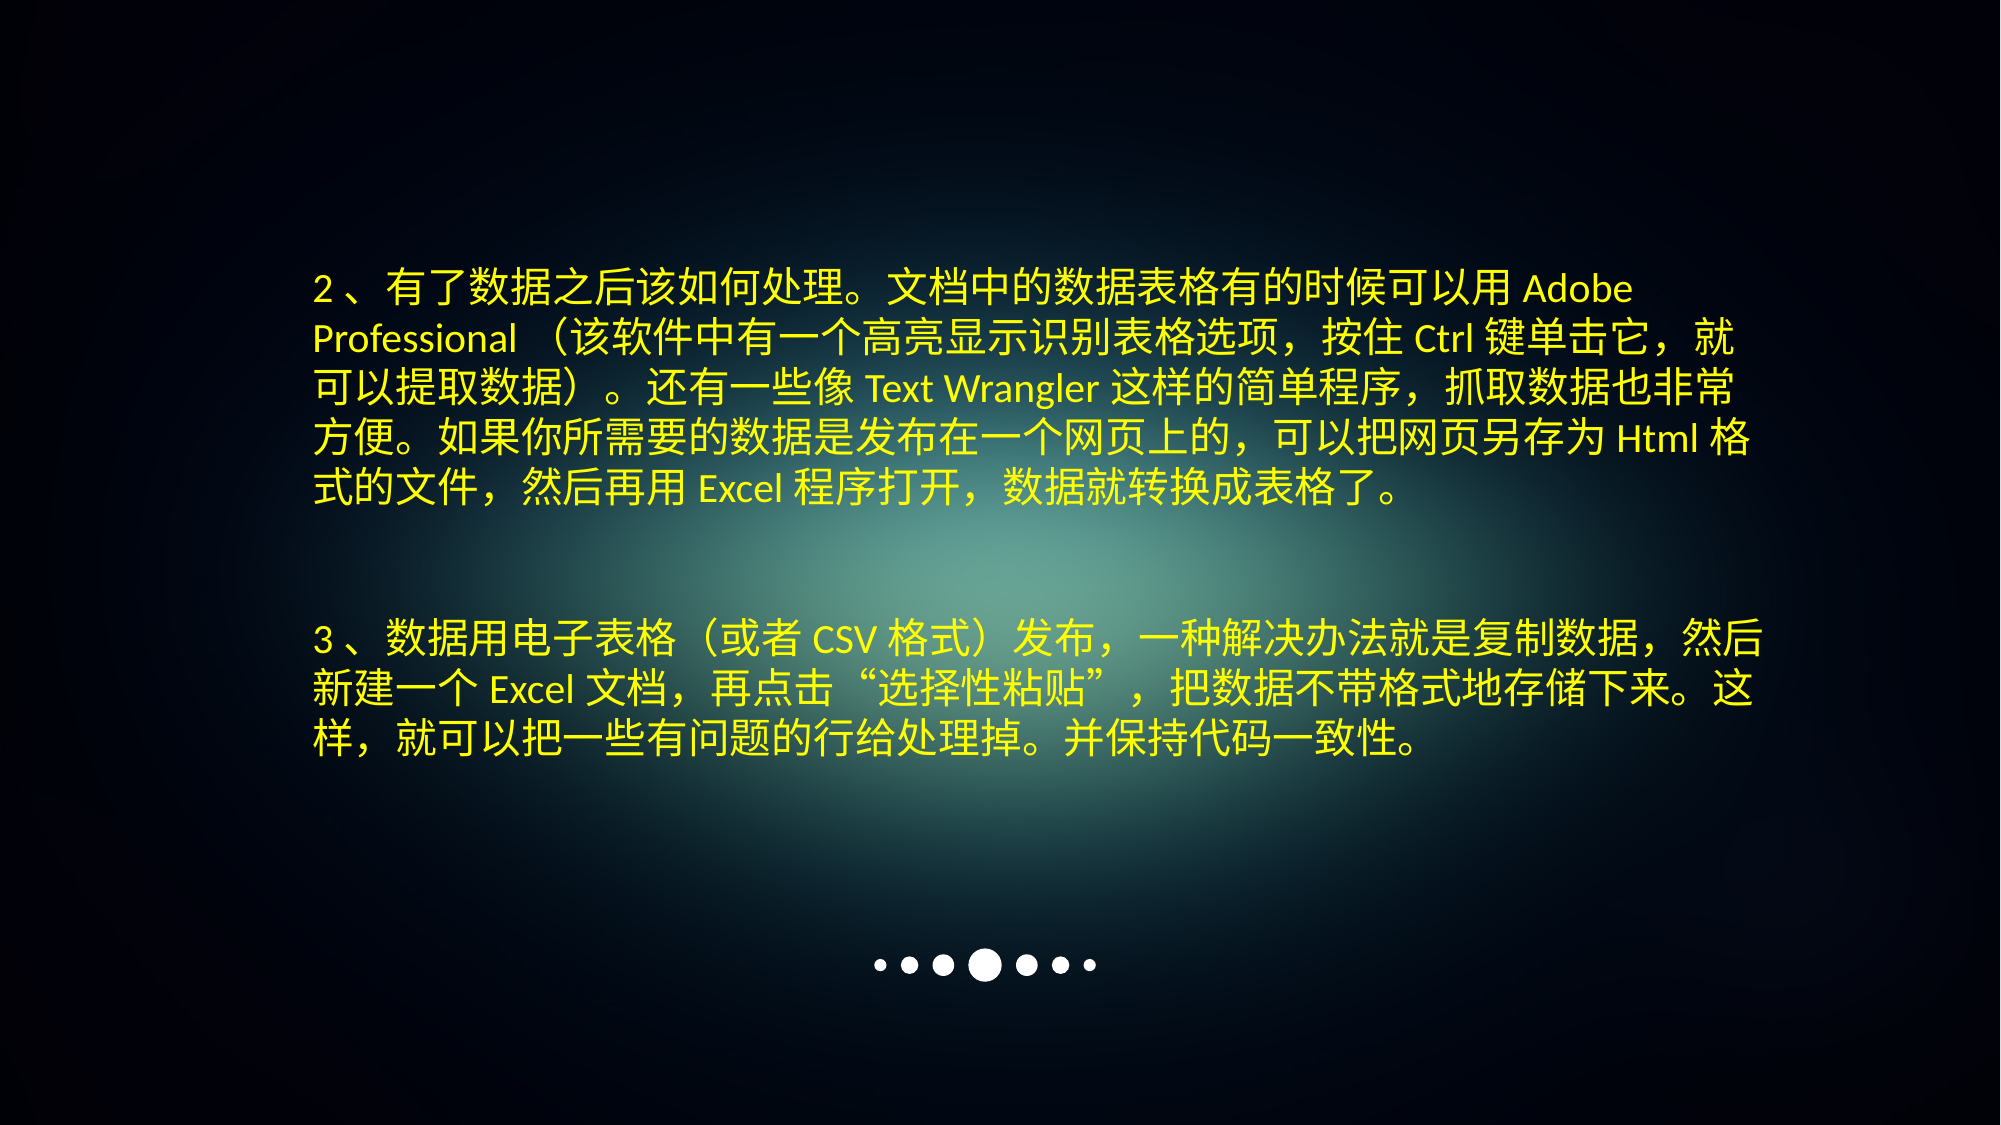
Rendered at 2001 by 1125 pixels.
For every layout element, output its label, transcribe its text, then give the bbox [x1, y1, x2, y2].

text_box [874, 948, 1096, 982]
text_box 2、有了数据之后该如何处理。文档中的数据表格有的时候可以用Adobe Professional（该软件中有一个高亮显示识别表格选项，按住Ctrl键单击它，就可以提取数据）。还有一些像Text Wrangler这样的简单程序，抓取数据也非常方便。如果你所需要的数据是发布在一个网页上的，可以把网页另存为Html格式的文件，然后再用Excel程序打开，数据就转换成表格了。 3、数据用电子表格（或者CSV格式）发布，一种解决办法就是复制数据，然后新建一个Excel文档，再点击“选择性粘贴”，把数据不带格式地存储下来。这样，就可以把一些有问题的行给处理掉。并保持代码一致性。 [297, 153, 1783, 869]
picture [0, 0, 2001, 1125]
